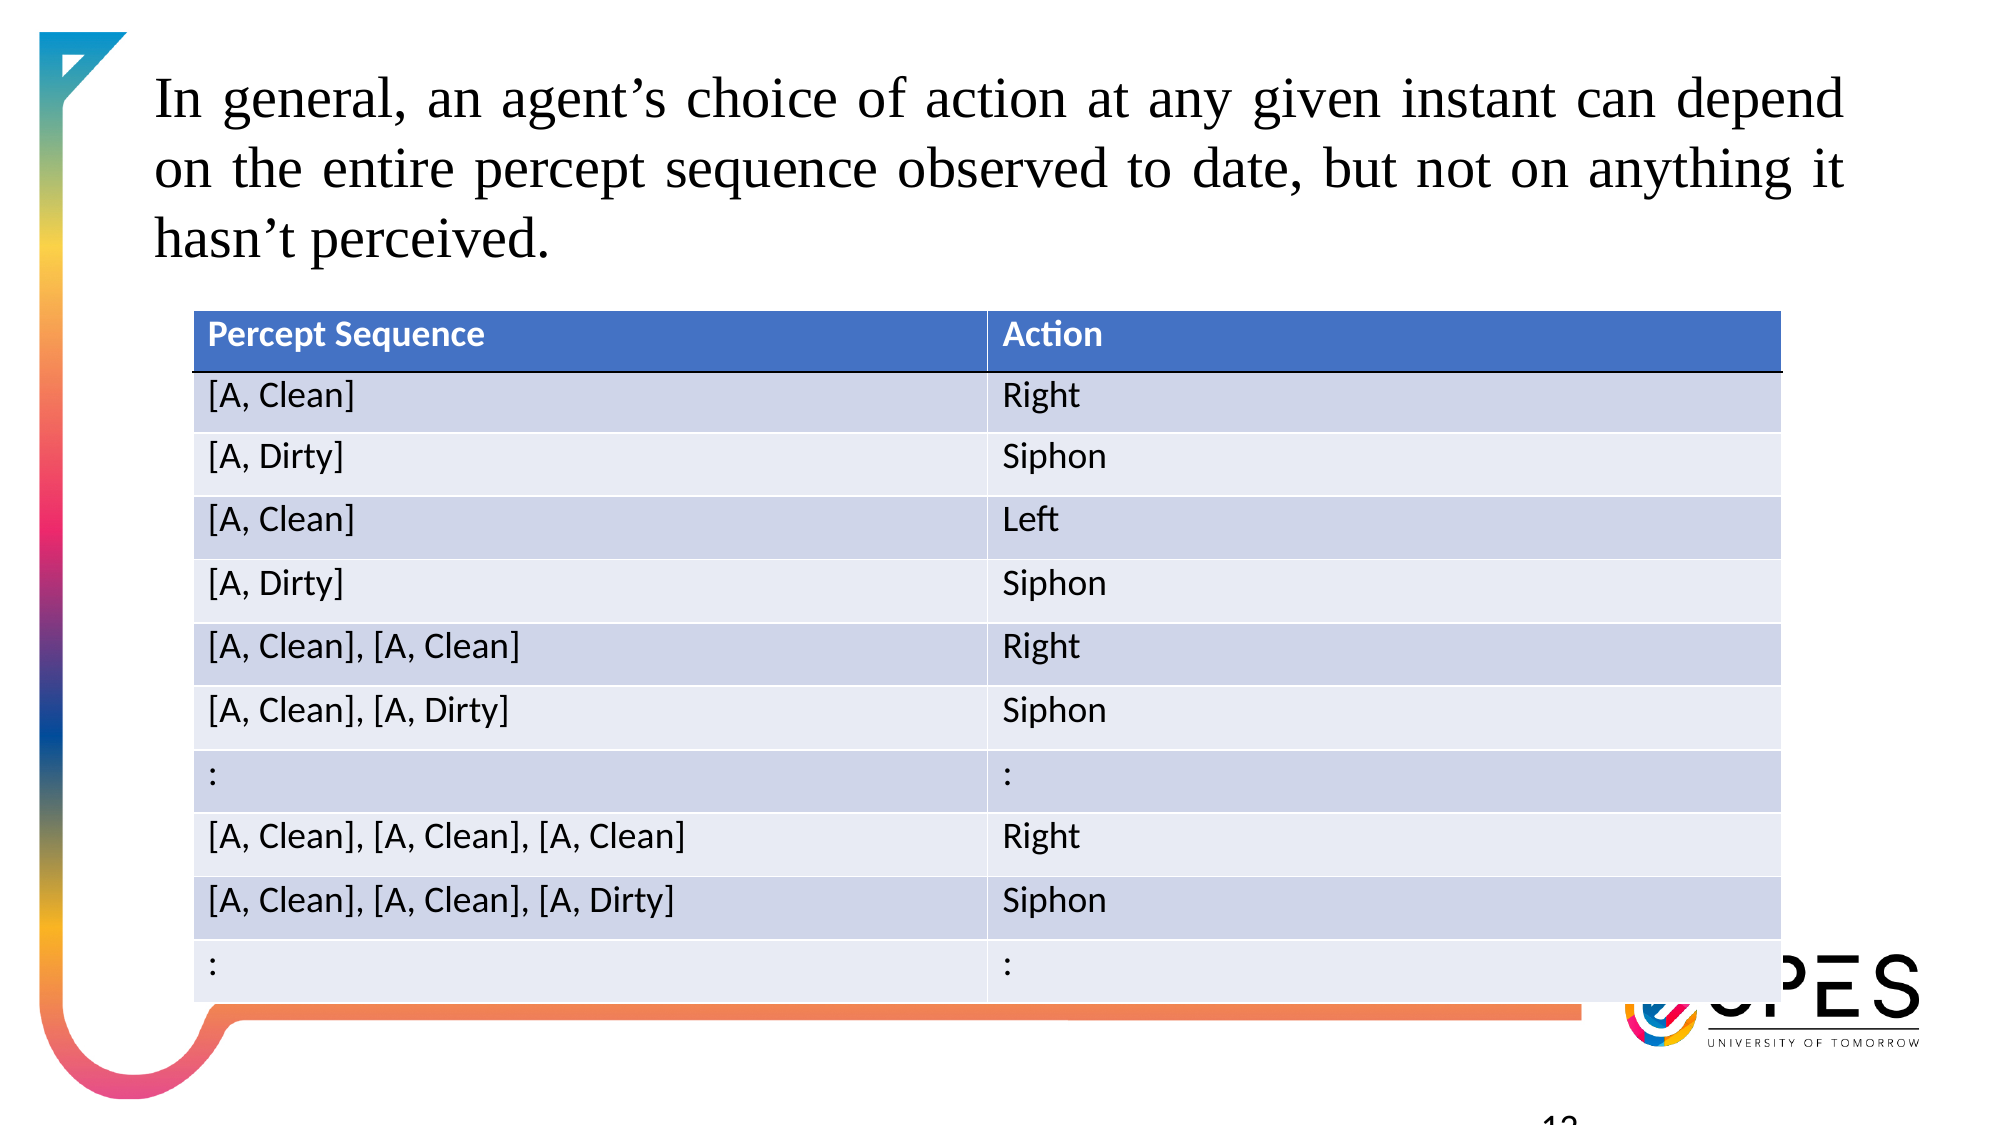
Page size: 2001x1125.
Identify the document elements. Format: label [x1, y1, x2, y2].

list [0, 0, 2000, 1125]
